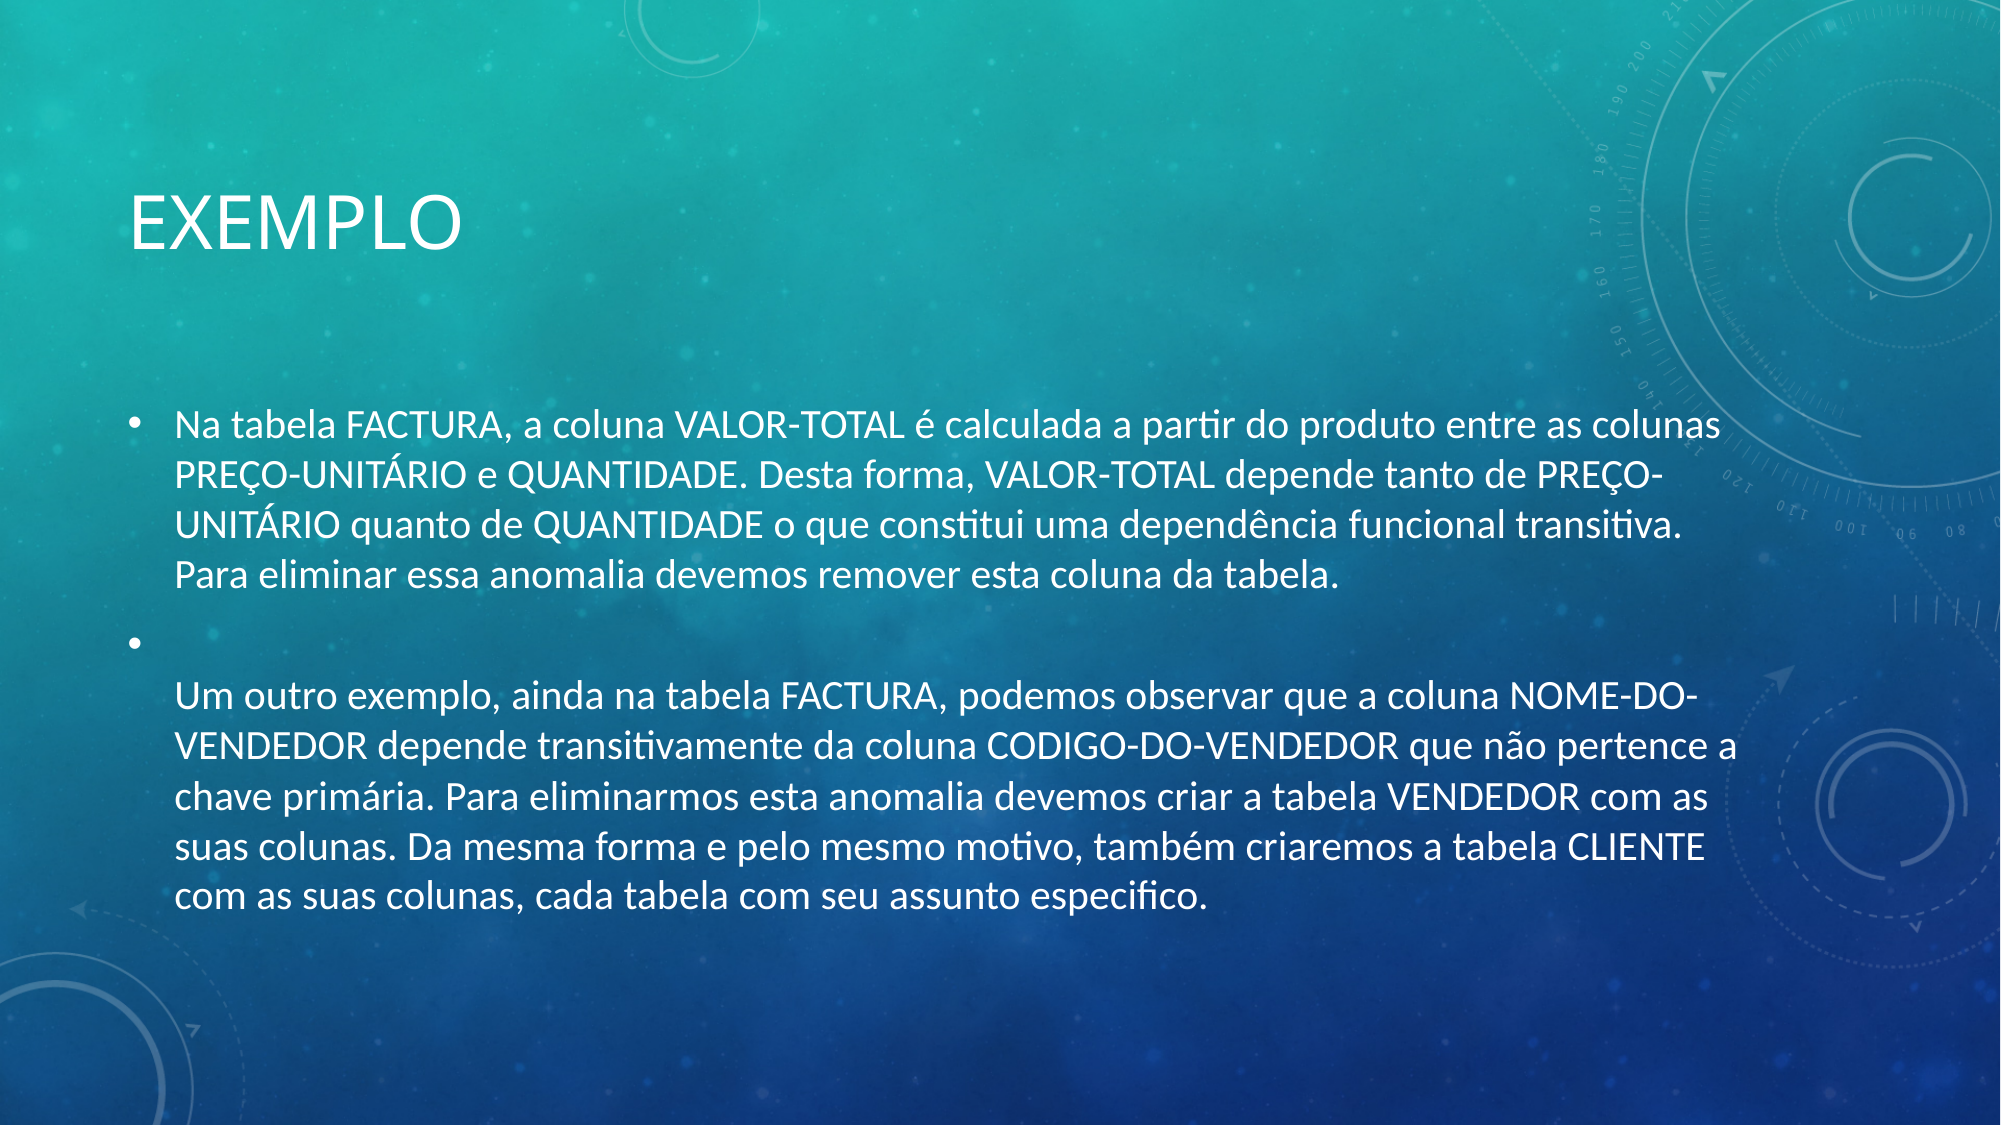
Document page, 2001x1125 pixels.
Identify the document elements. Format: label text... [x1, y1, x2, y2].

picture [0, 0, 2001, 1125]
list Na tabela FACTURA, a coluna VALOR-TOTAL é calculada a partir do produto entre as colunas PREÇO-UNITÁRIO e QUANTIDADE. Desta forma, VALOR-TOTAL depende tanto de PREÇO-UNITÁRIO quanto de QUANTIDADE o que constitui uma dependência funcional transitiva. Para eliminar essa anomalia devemos remover esta coluna da tabela. Um outro exemplo, ainda na tabela FACTURA, podemos observar que a coluna NOME-DO-VENDEDOR depende transitivamente da coluna CODIGO-DO-VENDEDOR que não pertence a chave primária. Para eliminarmos esta anomalia devemos criar a tabela VENDEDOR com as suas colunas. Da mesma forma e pelo mesmo motivo, também criaremos a tabela CLIENTE com as suas colunas, cada tabela com seu assunto especifico. [112, 351, 1775, 1075]
title Exemplo [112, 99, 1775, 339]
